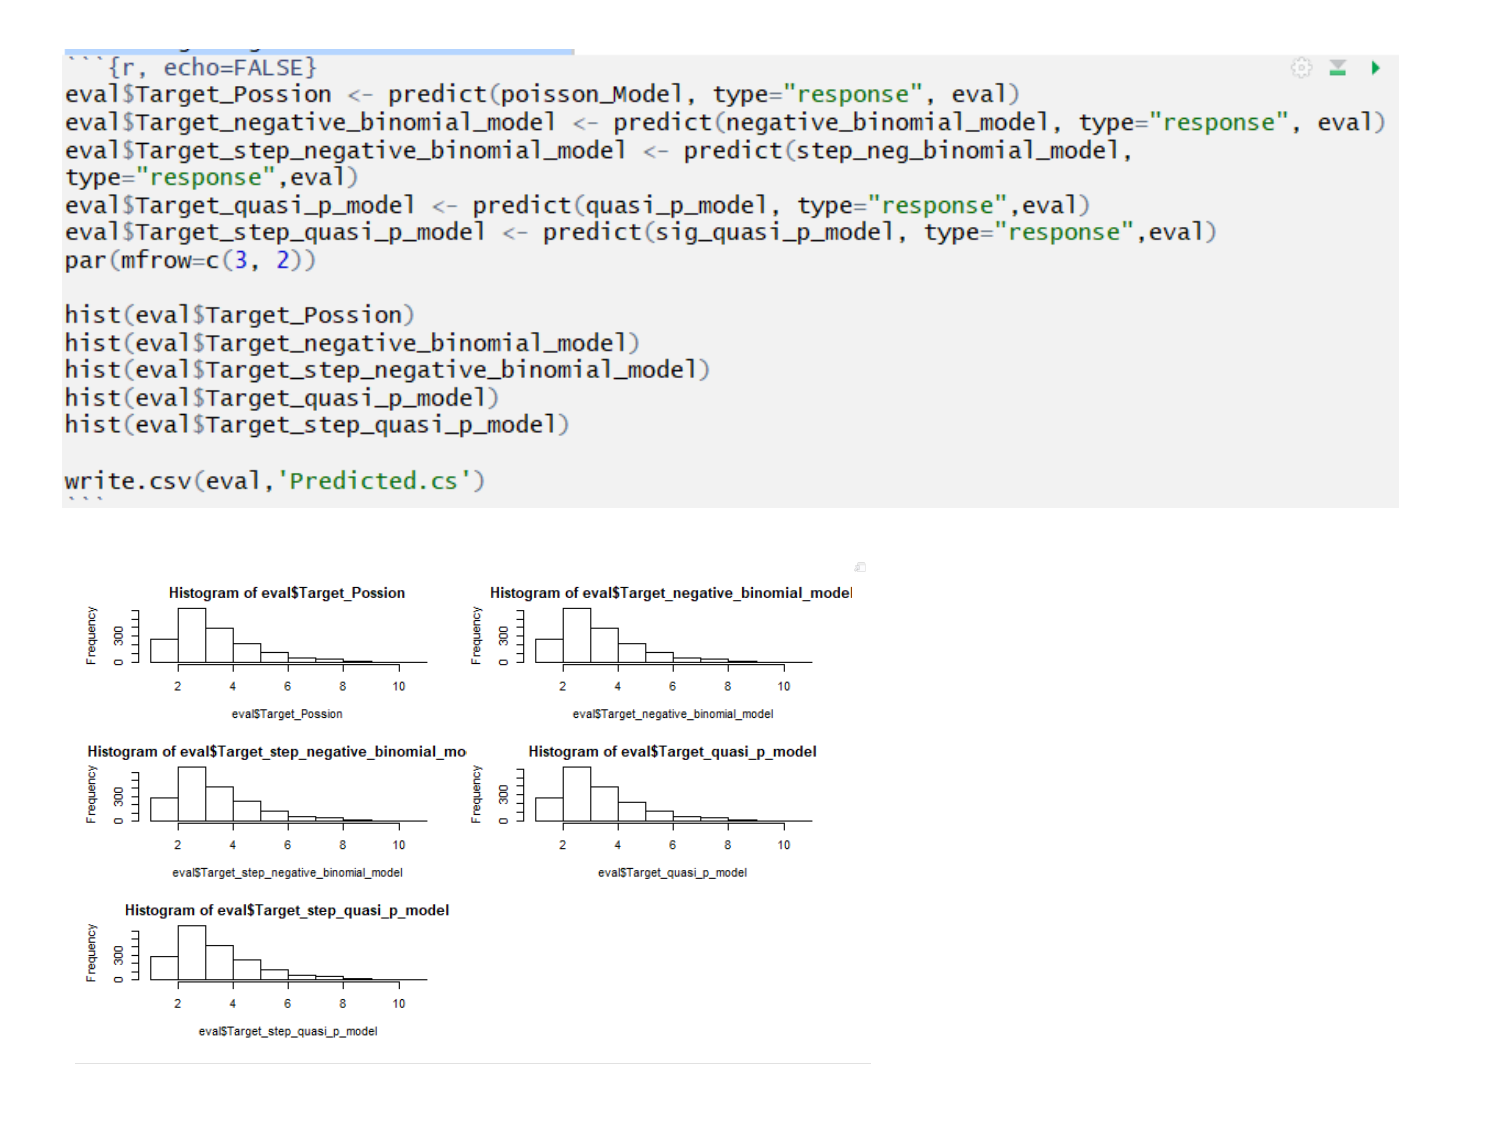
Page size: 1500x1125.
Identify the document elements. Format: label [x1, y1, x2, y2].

list [62, 49, 1399, 508]
picture [74, 562, 871, 1080]
